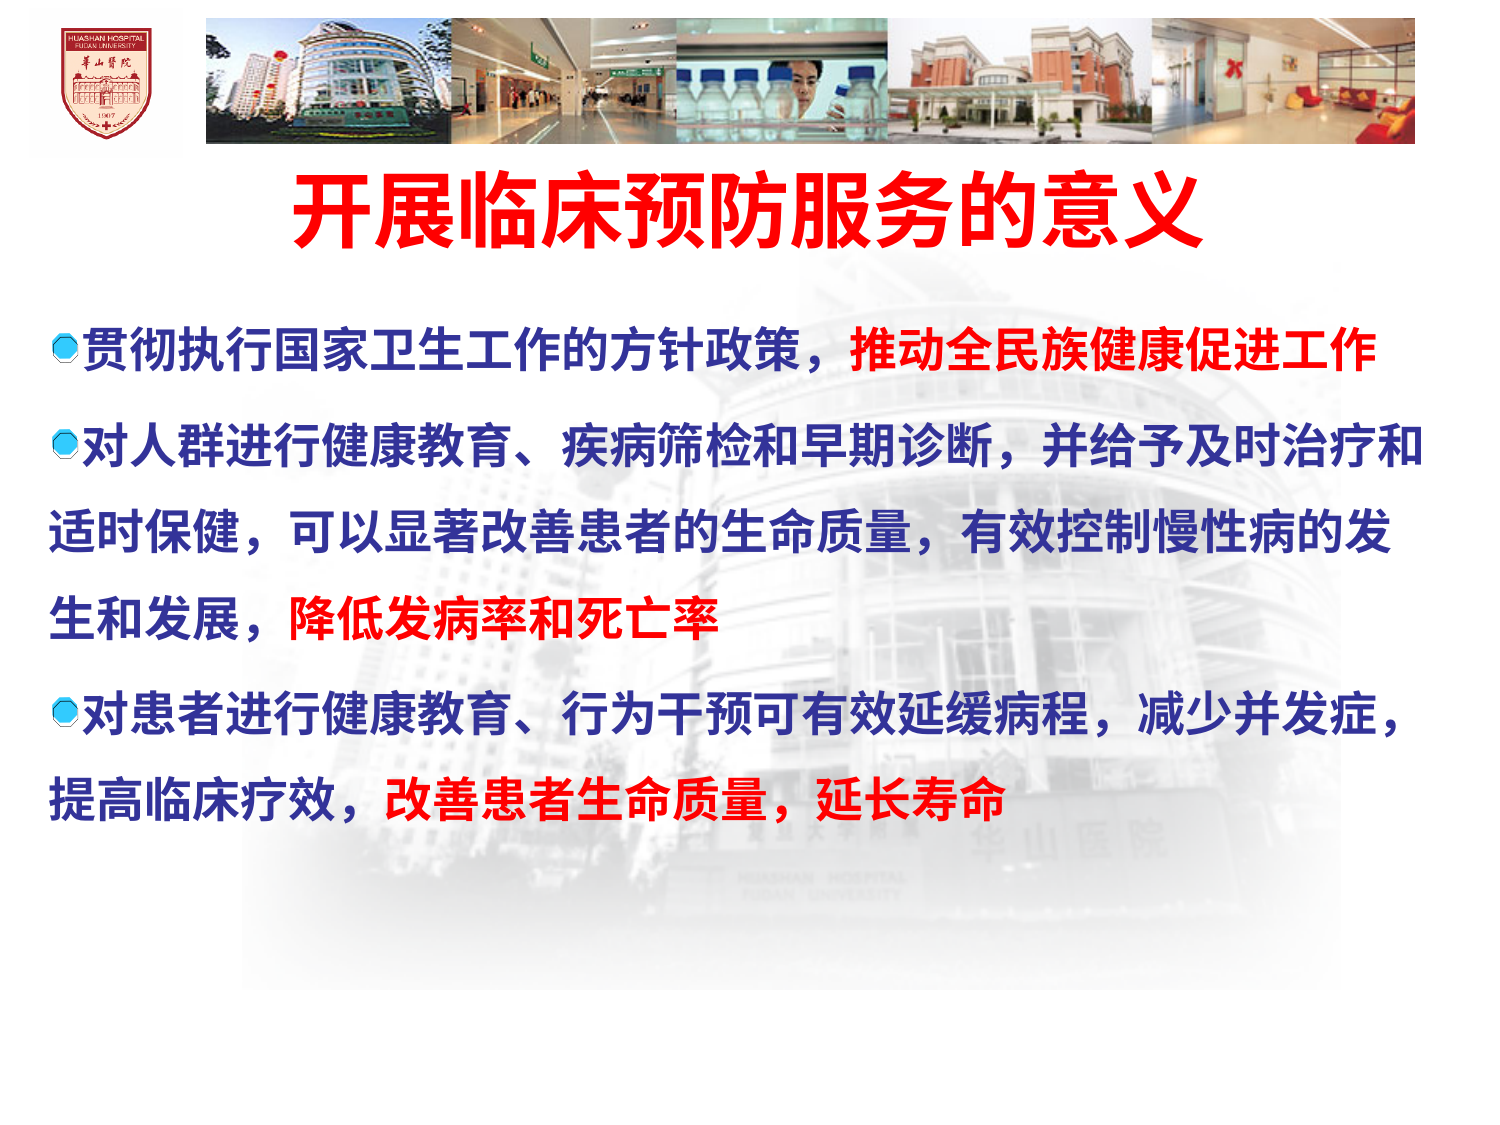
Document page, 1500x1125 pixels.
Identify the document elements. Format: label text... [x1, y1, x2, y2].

list 贯彻执行国家卫生工作的方针政策，推动全民族健康促进工作 对人群进行健康教育、疾病筛检和早期诊断，并给予及时治疗和适时保健，可以显著改善患者的生命质量，有效控制慢性病的发生和发展，降低发病率和死亡率 对患者进行健康教育、行为干预可有效延缓病程，减少并发症，提高临床疗效，改善患者生命质量，延长寿命 [32, 283, 1448, 1059]
picture [206, 18, 1415, 144]
picture [48, 331, 82, 366]
title 开展临床预防服务的意义 [84, 136, 1412, 280]
picture [29, 7, 183, 158]
picture [48, 695, 82, 730]
picture [48, 427, 82, 462]
